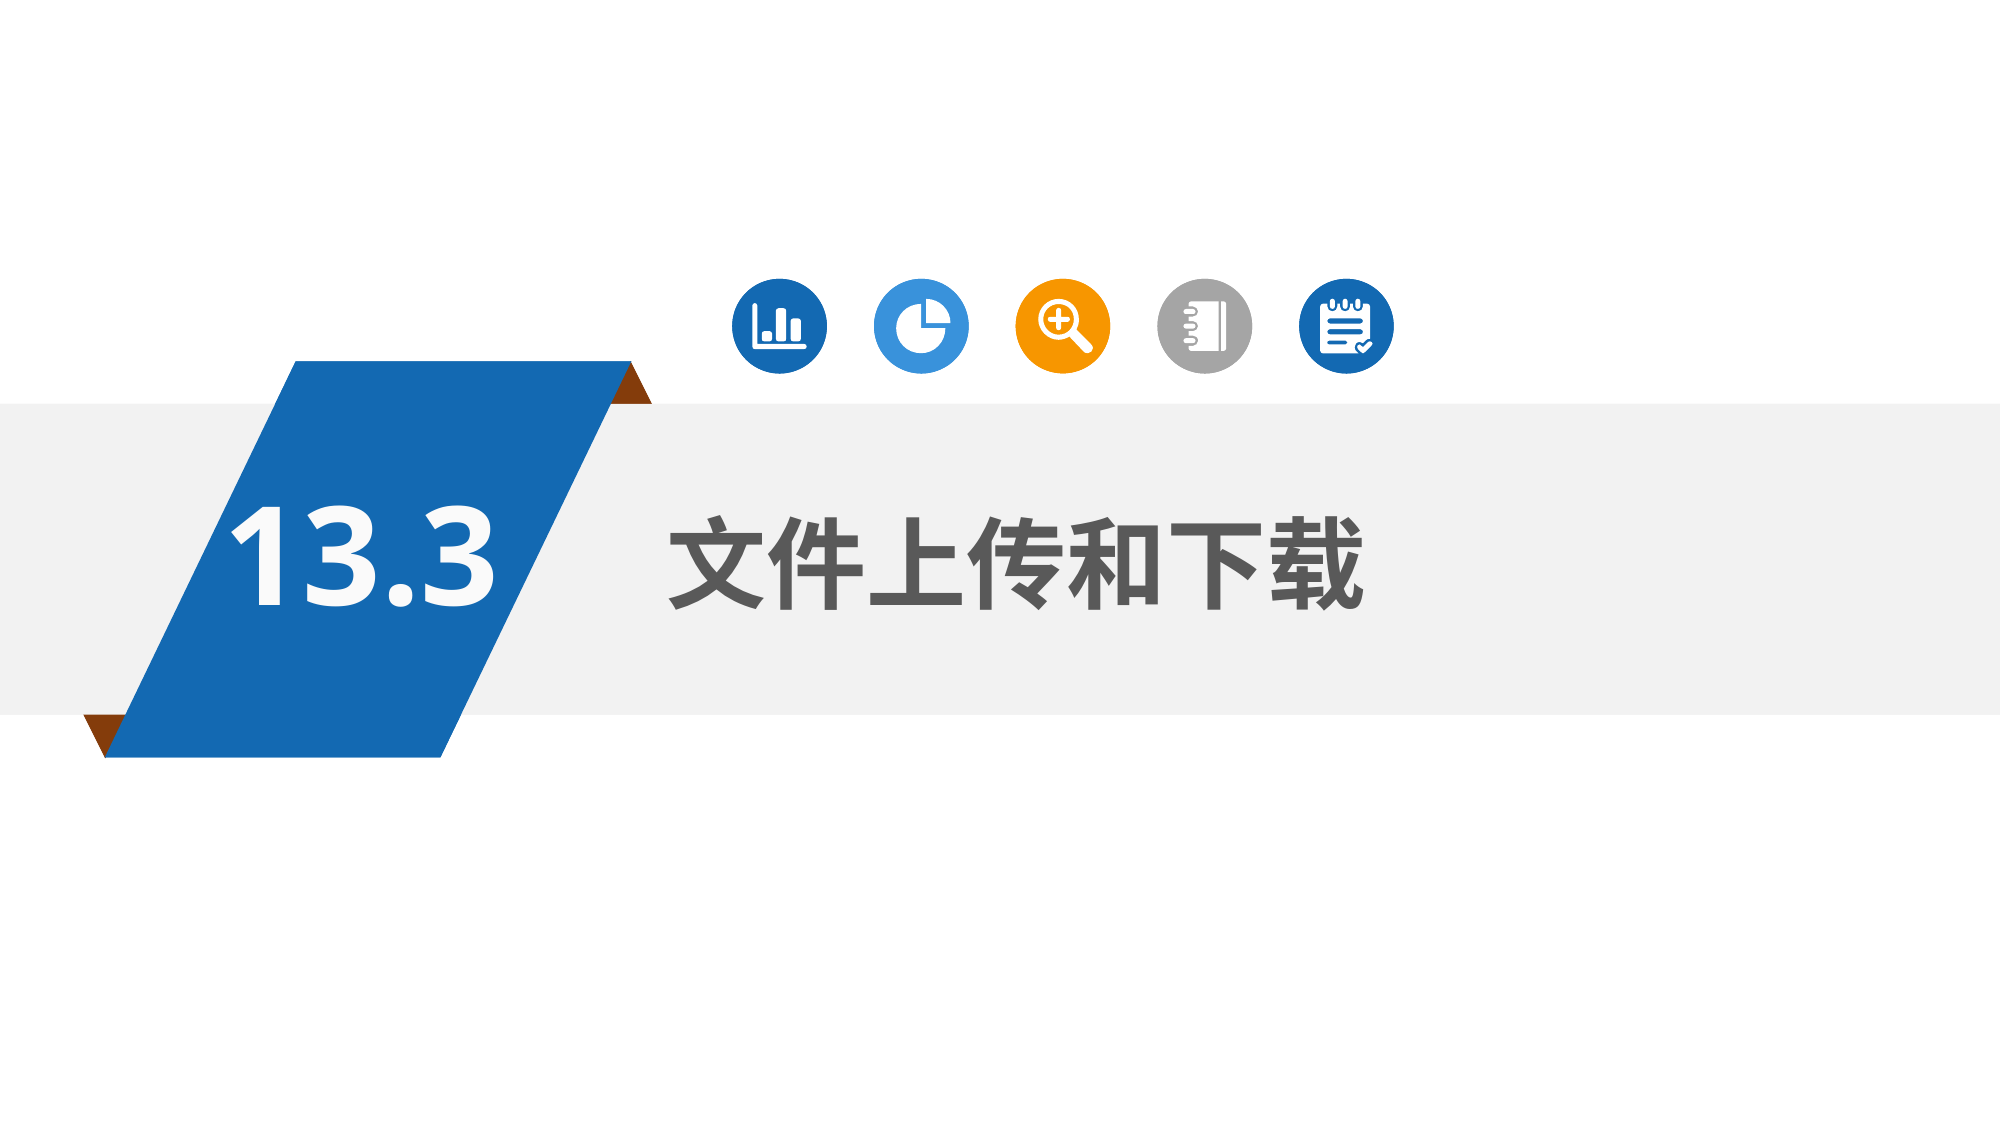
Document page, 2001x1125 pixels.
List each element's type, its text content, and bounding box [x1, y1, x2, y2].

text_box 文件上传和下载 [651, 494, 1799, 630]
text_box 13.3 [208, 460, 559, 641]
